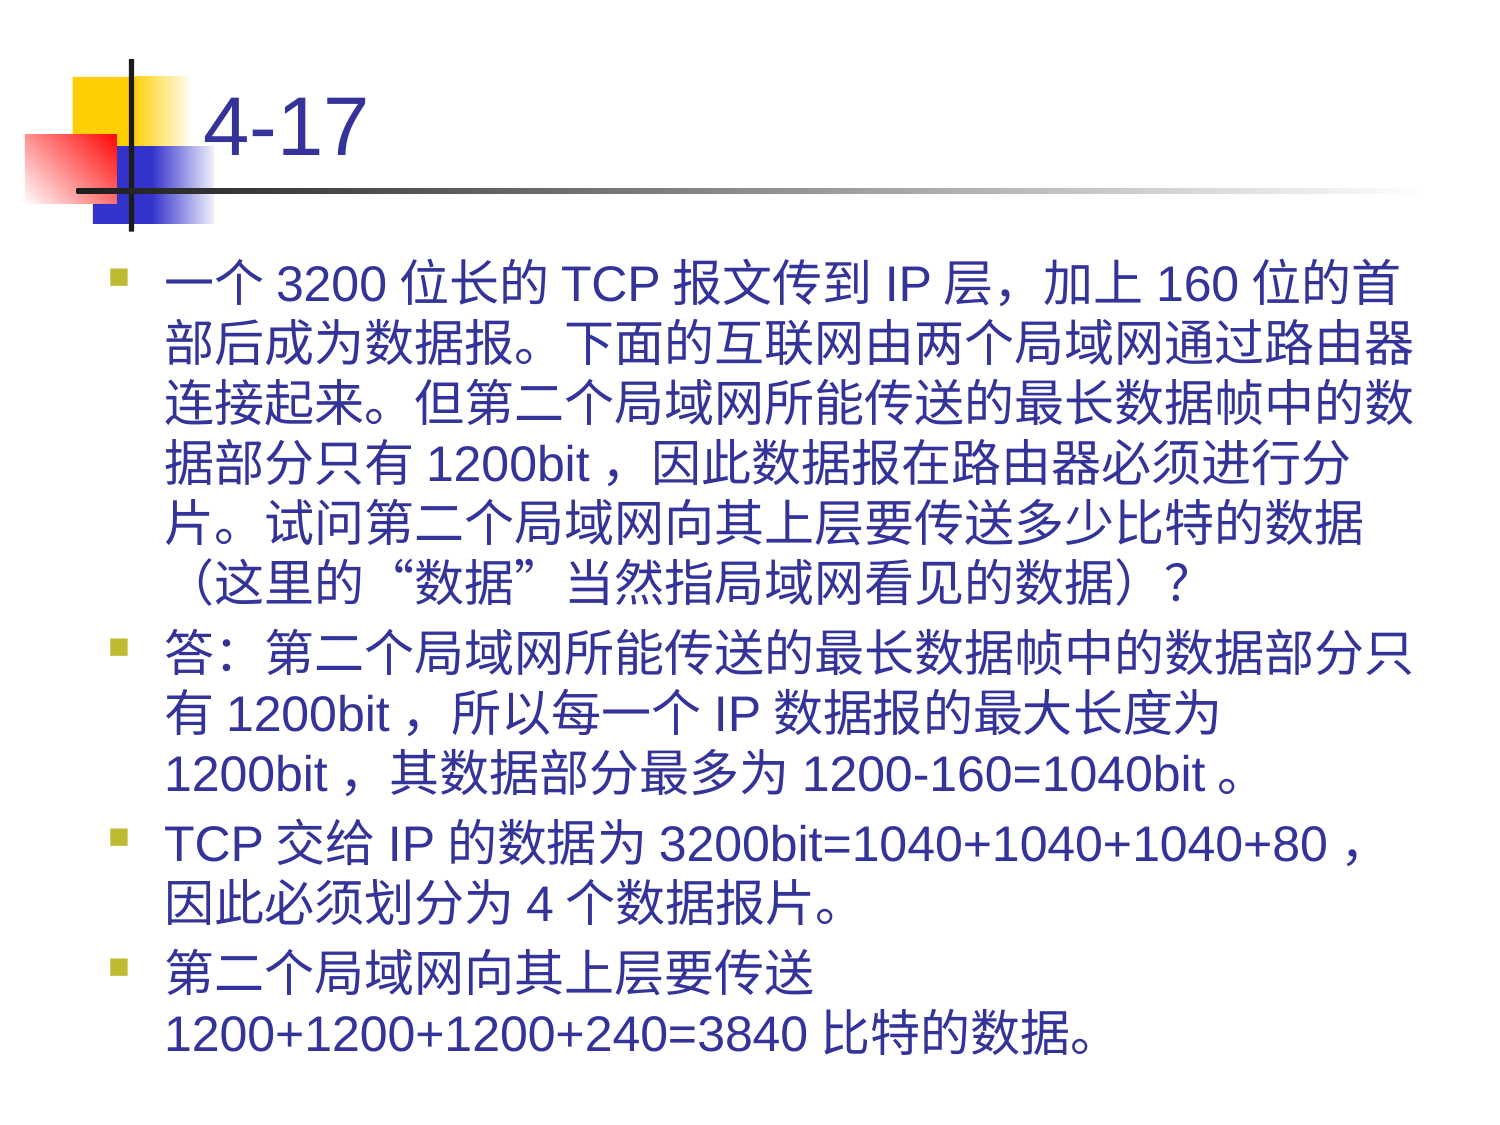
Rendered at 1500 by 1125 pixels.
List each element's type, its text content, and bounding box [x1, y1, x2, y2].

title 4-17 [188, 25, 1468, 180]
list 一个3200位长的TCP报文传到IP层，加上160位的首部后成为数据报。下面的互联网由两个局域网通过路由器连接起来。但第二个局域网所能传送的最长数据帧中的数据部分只有1200bit，因此数据报在路由器必须进行分片。试问第二个局域网向其上层要传送多少比特的数据（这里的“数据”当然指局域网看见的数据）？ 答：第二个局域网所能传送的最长数据帧中的数据部分只有1200bit，所以每一个IP数据报的最大长度为1200bit，其数据部分最多为1200-160=1040bit。 TCP交给IP的数据为3200bit=1040+1040+1040+80，因此必须划分为4个数据报片。 第二个局域网向其上层要传送1200+1200+1200+240=3840比特的数据。 [92, 243, 1447, 1106]
